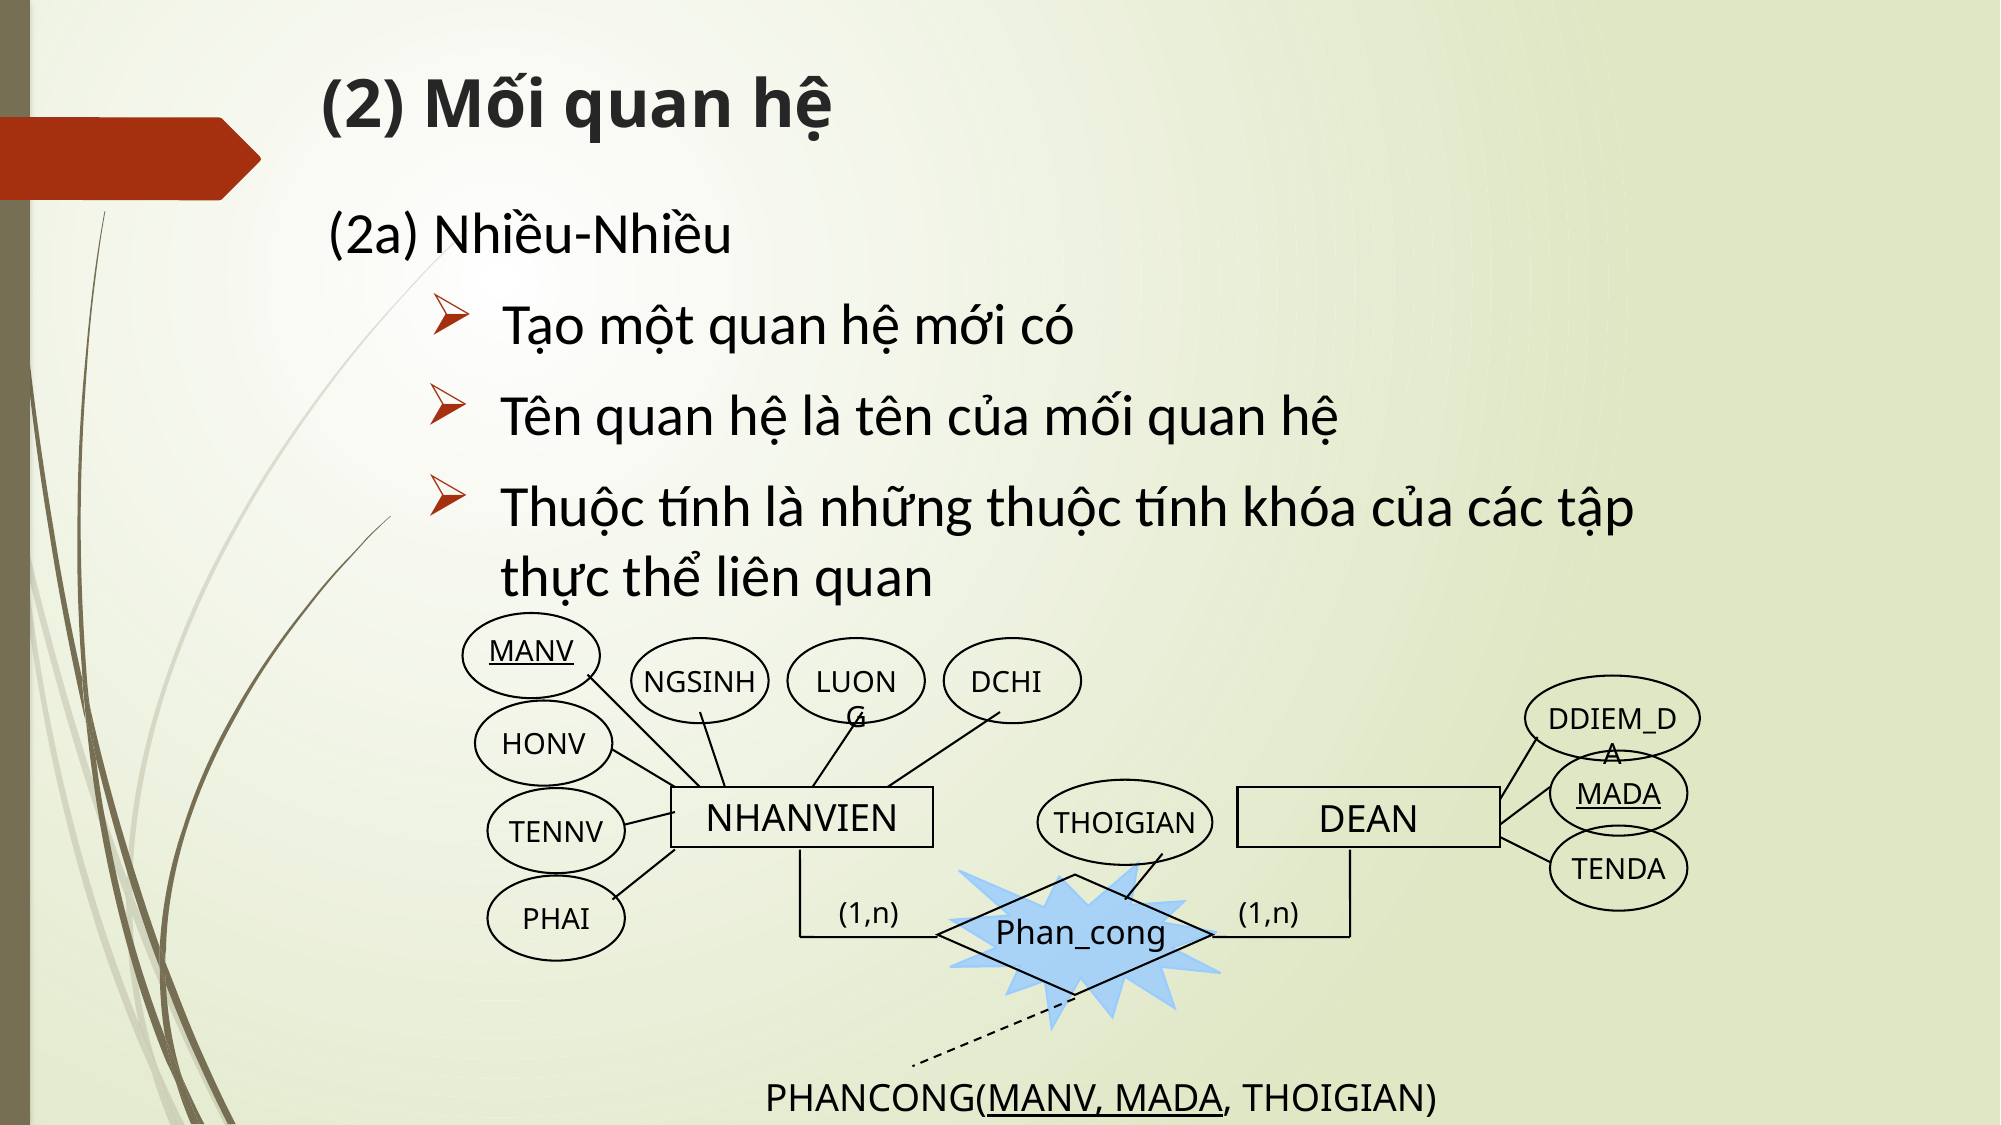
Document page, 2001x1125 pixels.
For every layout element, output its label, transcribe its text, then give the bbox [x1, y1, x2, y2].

text_box [1164, 1002, 1175, 1009]
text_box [774, 779, 1363, 995]
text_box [462, 612, 1082, 961]
text_box [1100, 1002, 1118, 1018]
title (2) Mối quan hệ [306, 53, 1769, 165]
list (2a) Nhiều-Nhiều Tạo một quan hệ mới có Tên quan hệ là tên của mối quan hệ Thuộc tính là những thuộc tính khóa của các tập thực thể liên quan [237, 187, 1700, 808]
text_box [1047, 1002, 1067, 1029]
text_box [1237, 675, 1701, 911]
text_box PHANCONG(MANV, MADA, THOIGIAN) [750, 1066, 1463, 1125]
